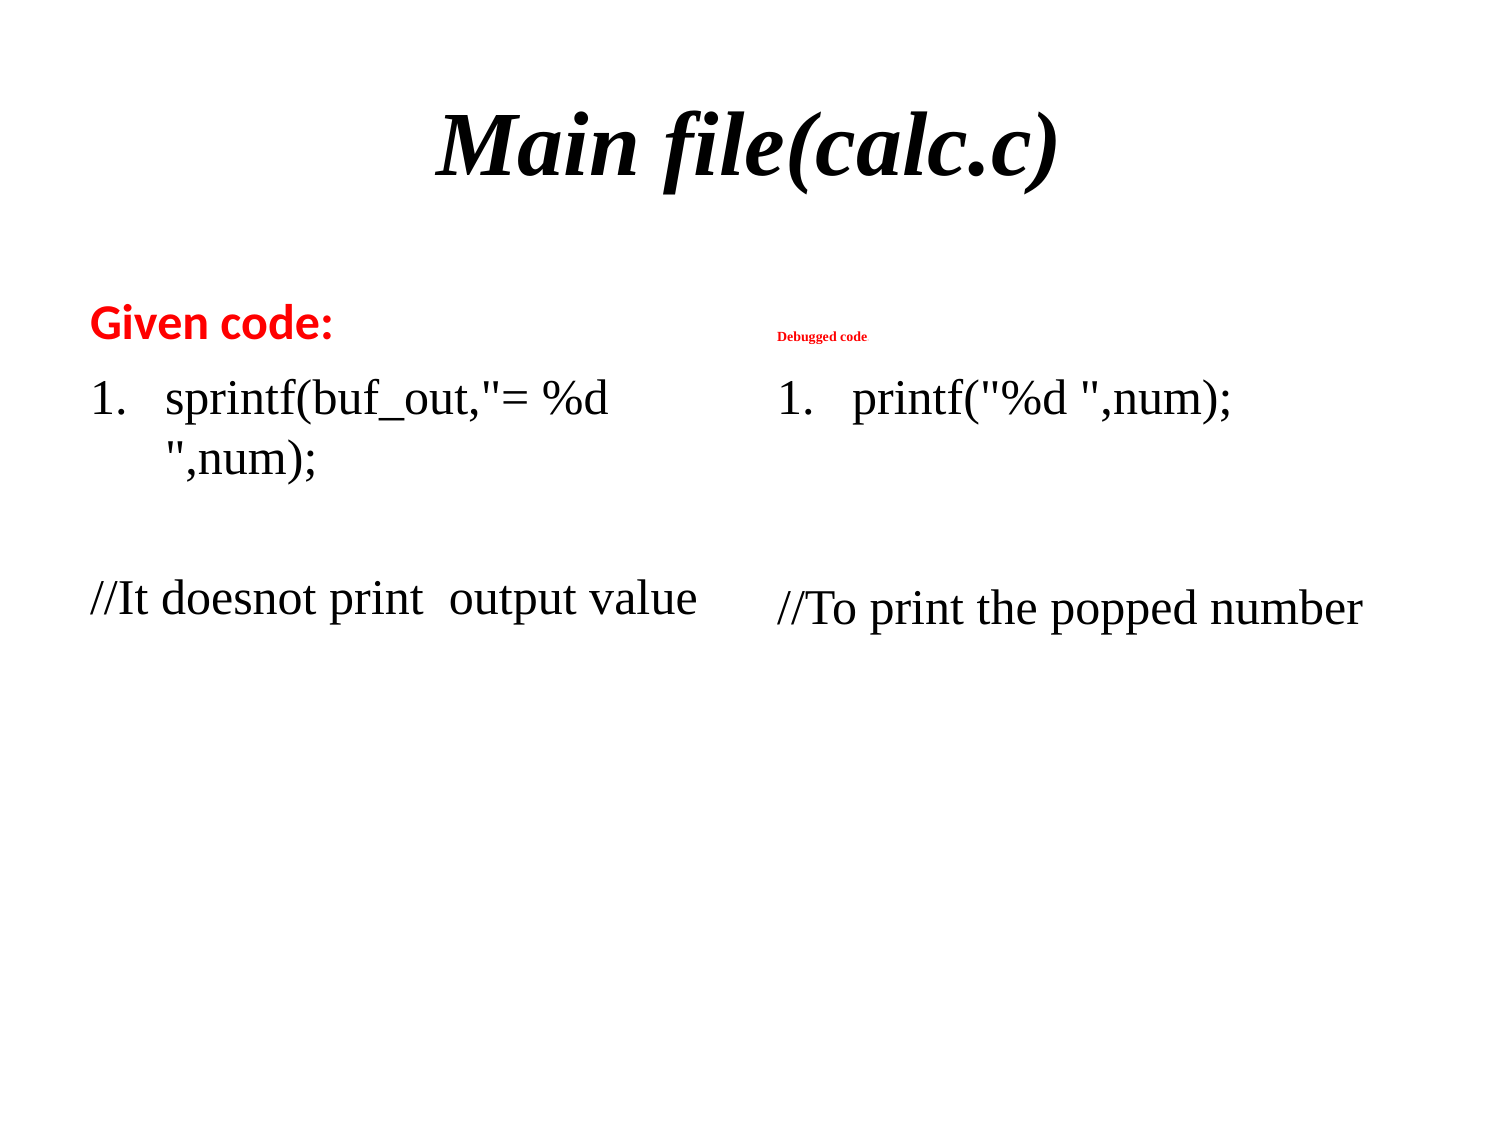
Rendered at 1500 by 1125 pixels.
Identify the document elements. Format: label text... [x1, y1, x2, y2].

list Given code: [75, 251, 738, 356]
list Debugged code: [761, 251, 1425, 356]
list sprintf(buf_out,"= %d ",num); //It doesnot print output value [75, 356, 738, 1005]
title Main file(calc.c) [75, 45, 1425, 233]
list printf("%d ",num); //To print the popped number [761, 356, 1425, 1005]
